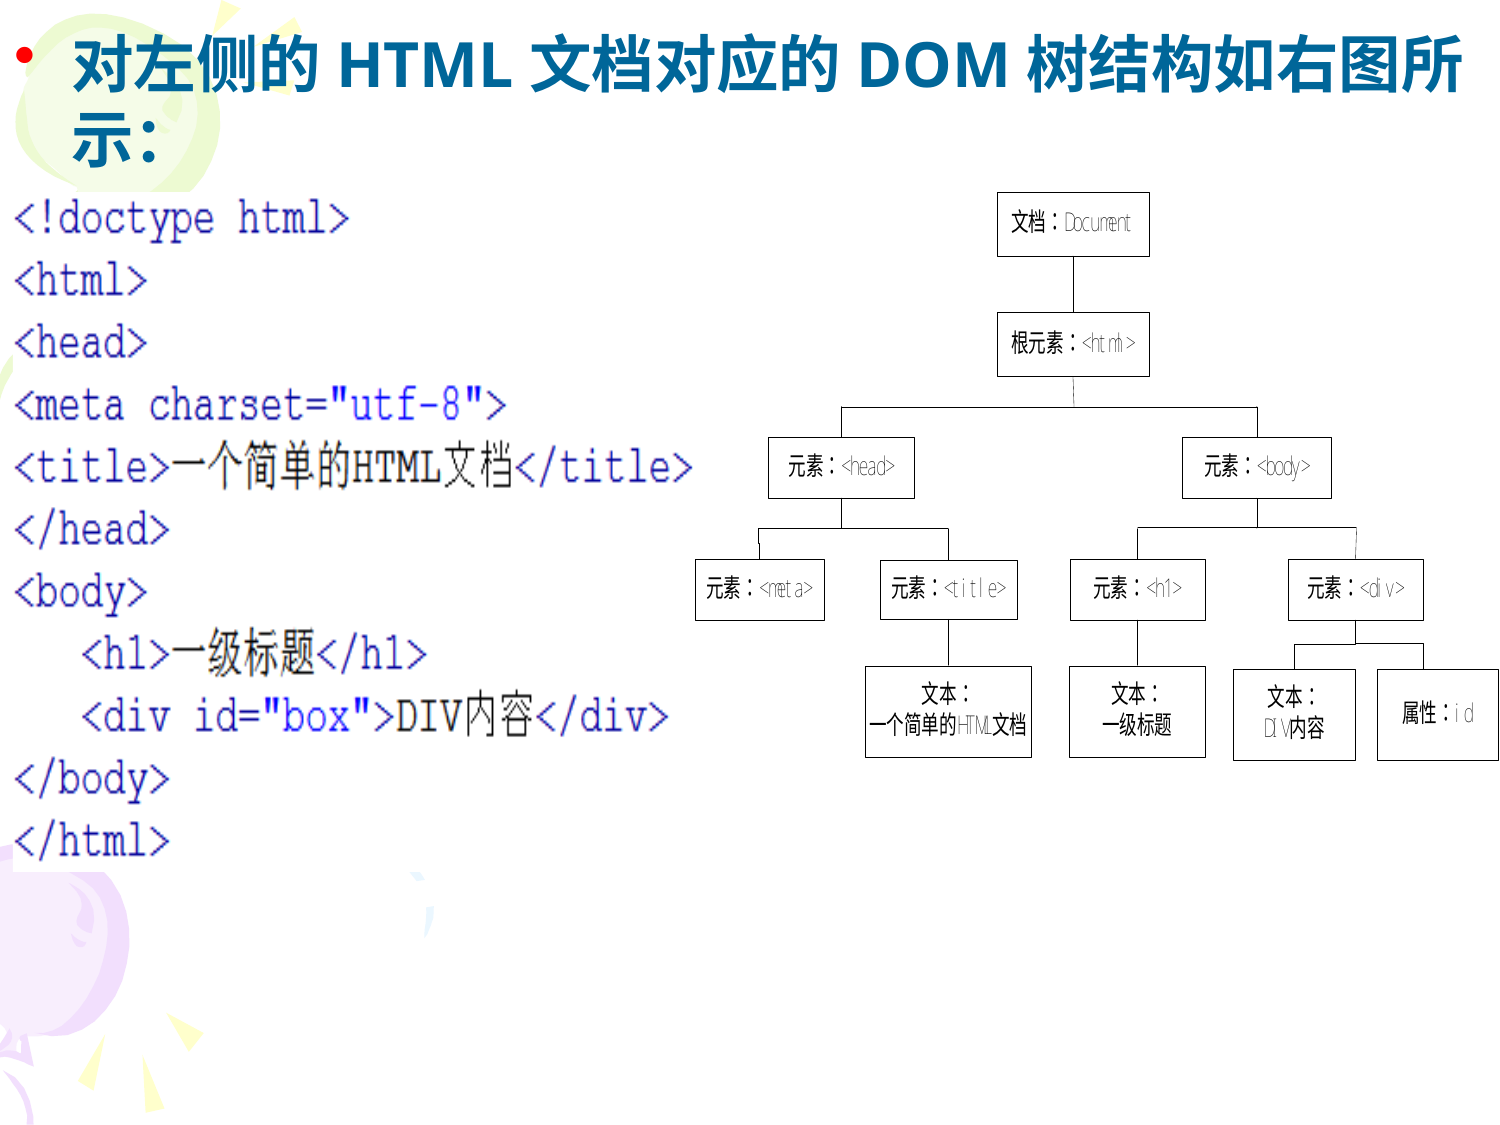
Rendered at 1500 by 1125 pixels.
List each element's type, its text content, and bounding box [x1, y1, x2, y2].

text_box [692, 188, 1500, 764]
list 对左侧的HTML文档对应的DOM树结构如右图所示： [0, 17, 1500, 935]
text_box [12, 192, 693, 872]
